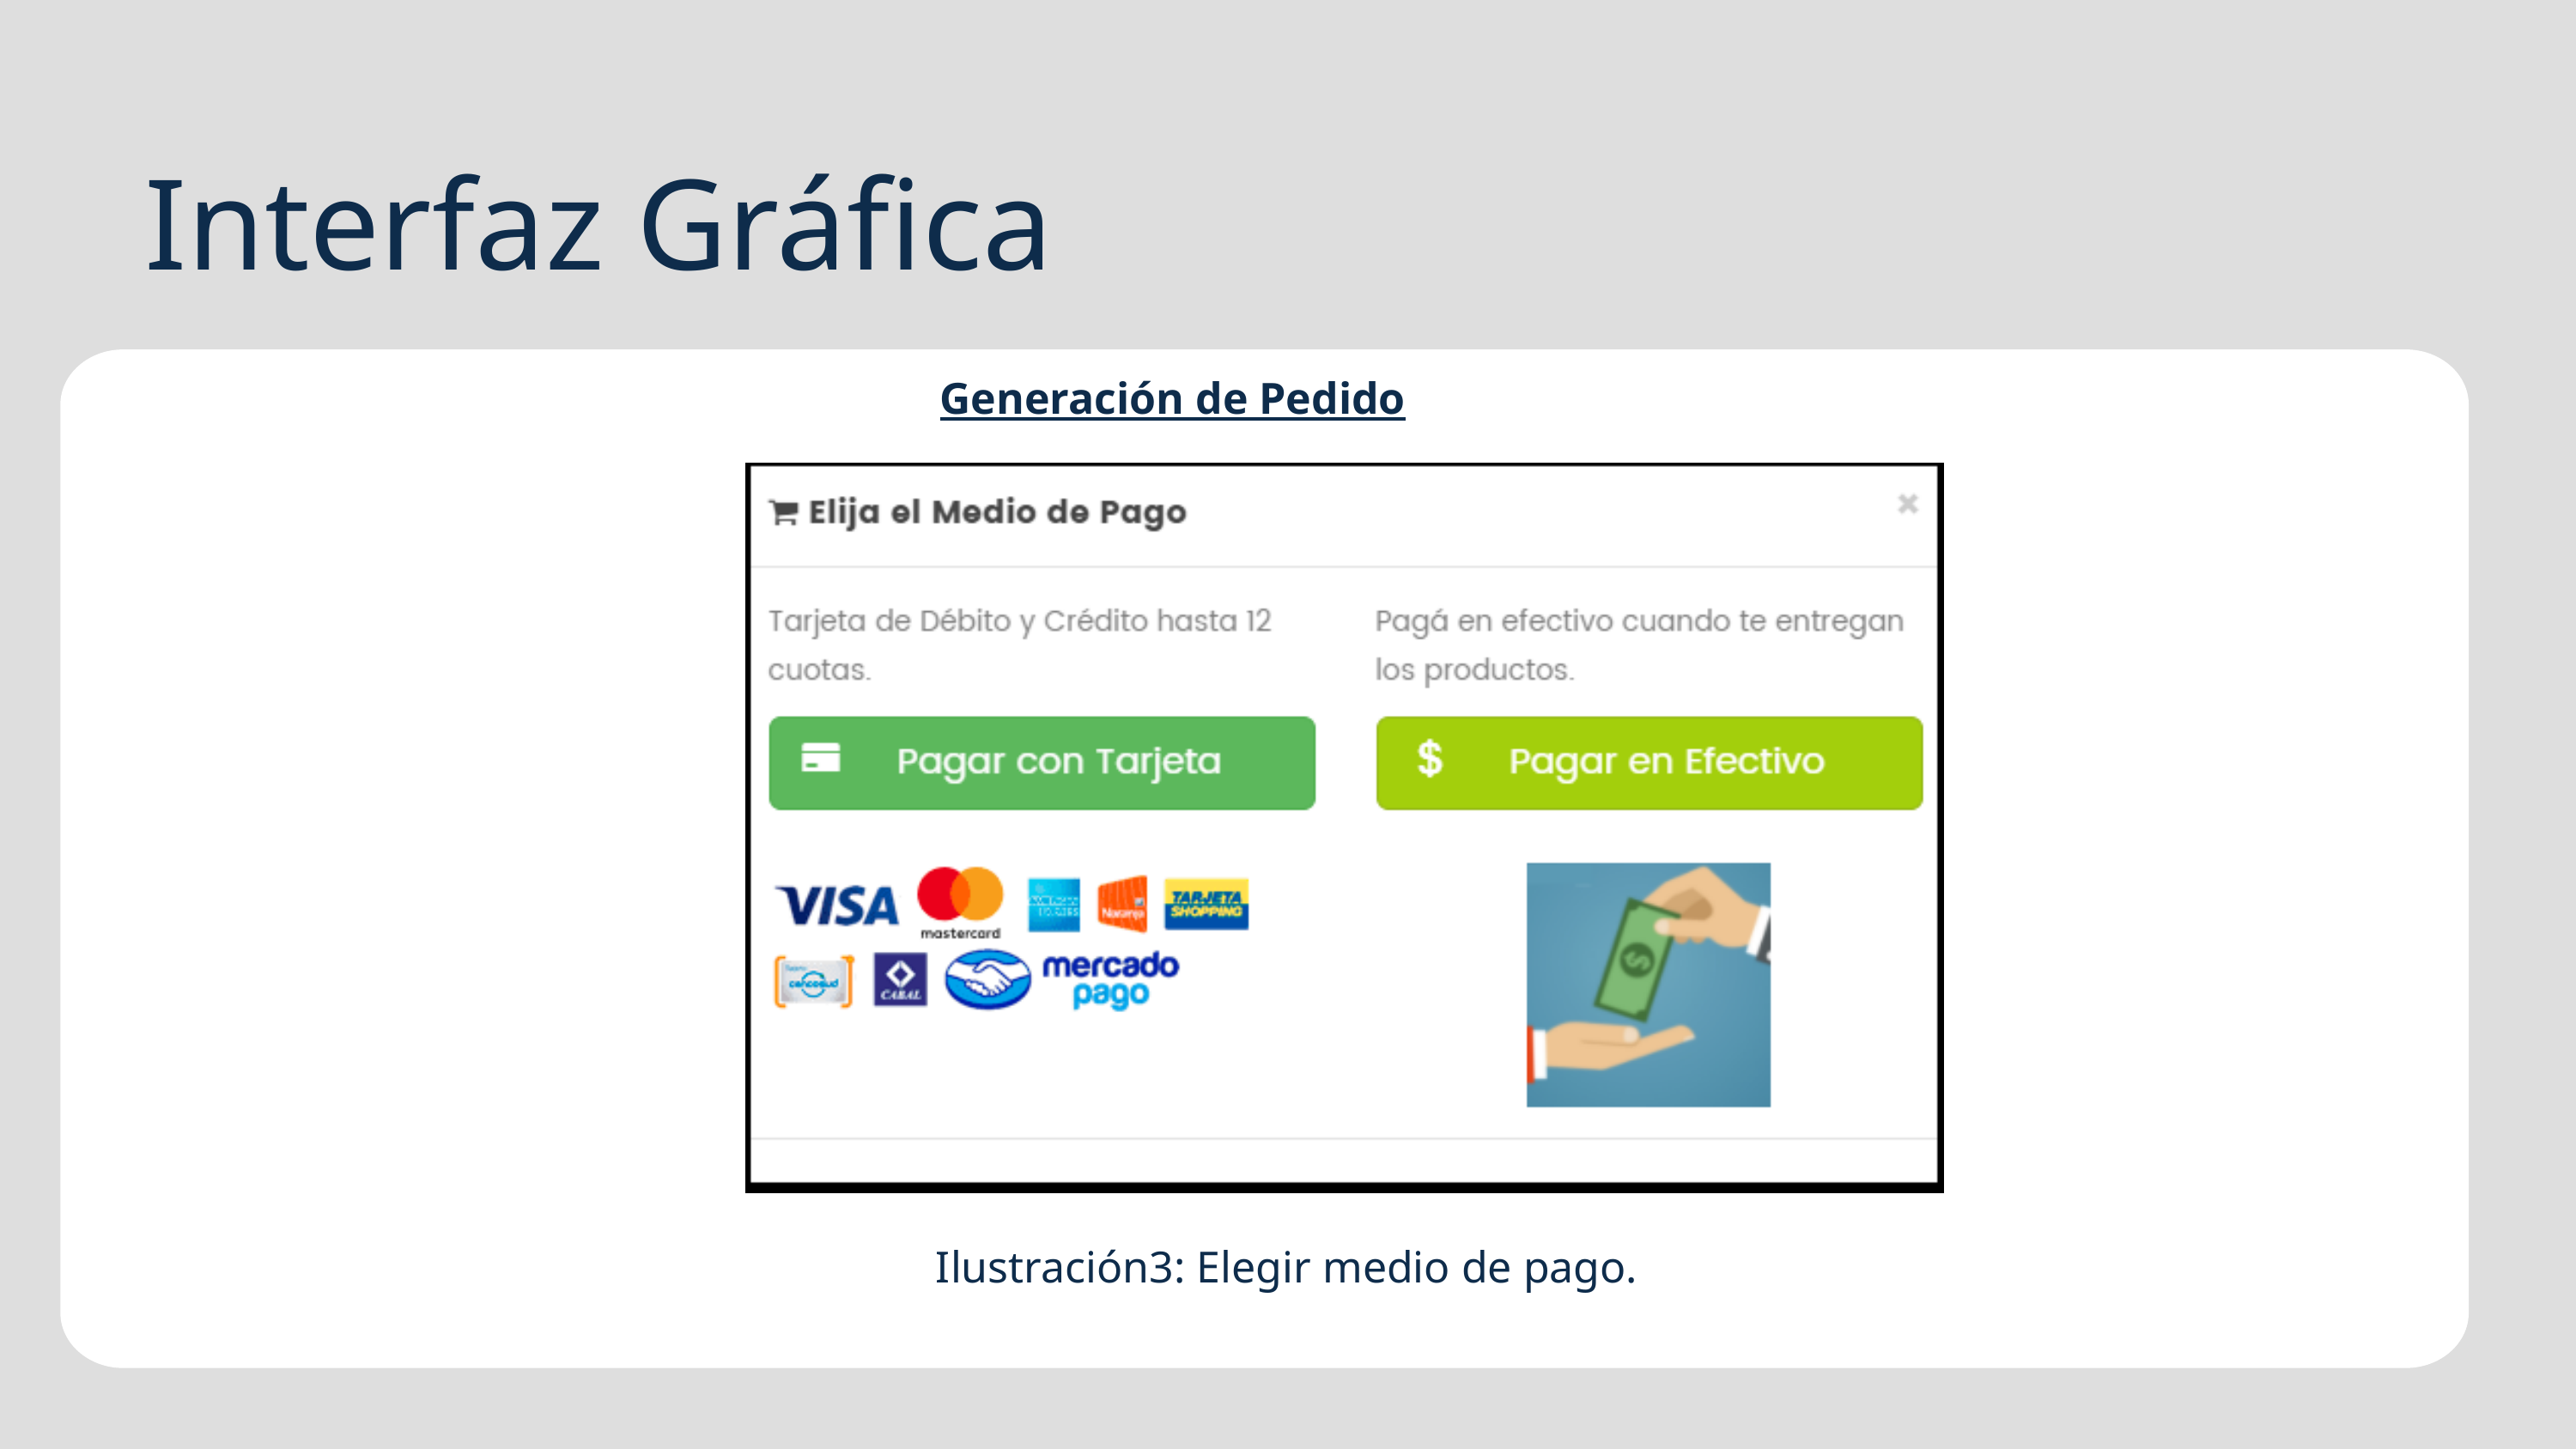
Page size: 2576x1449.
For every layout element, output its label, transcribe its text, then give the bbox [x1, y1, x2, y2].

text_box Interfaz Gráfica [144, 144, 1763, 295]
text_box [60, 349, 2470, 1368]
picture [744, 462, 1945, 1193]
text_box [144, 361, 1750, 1143]
